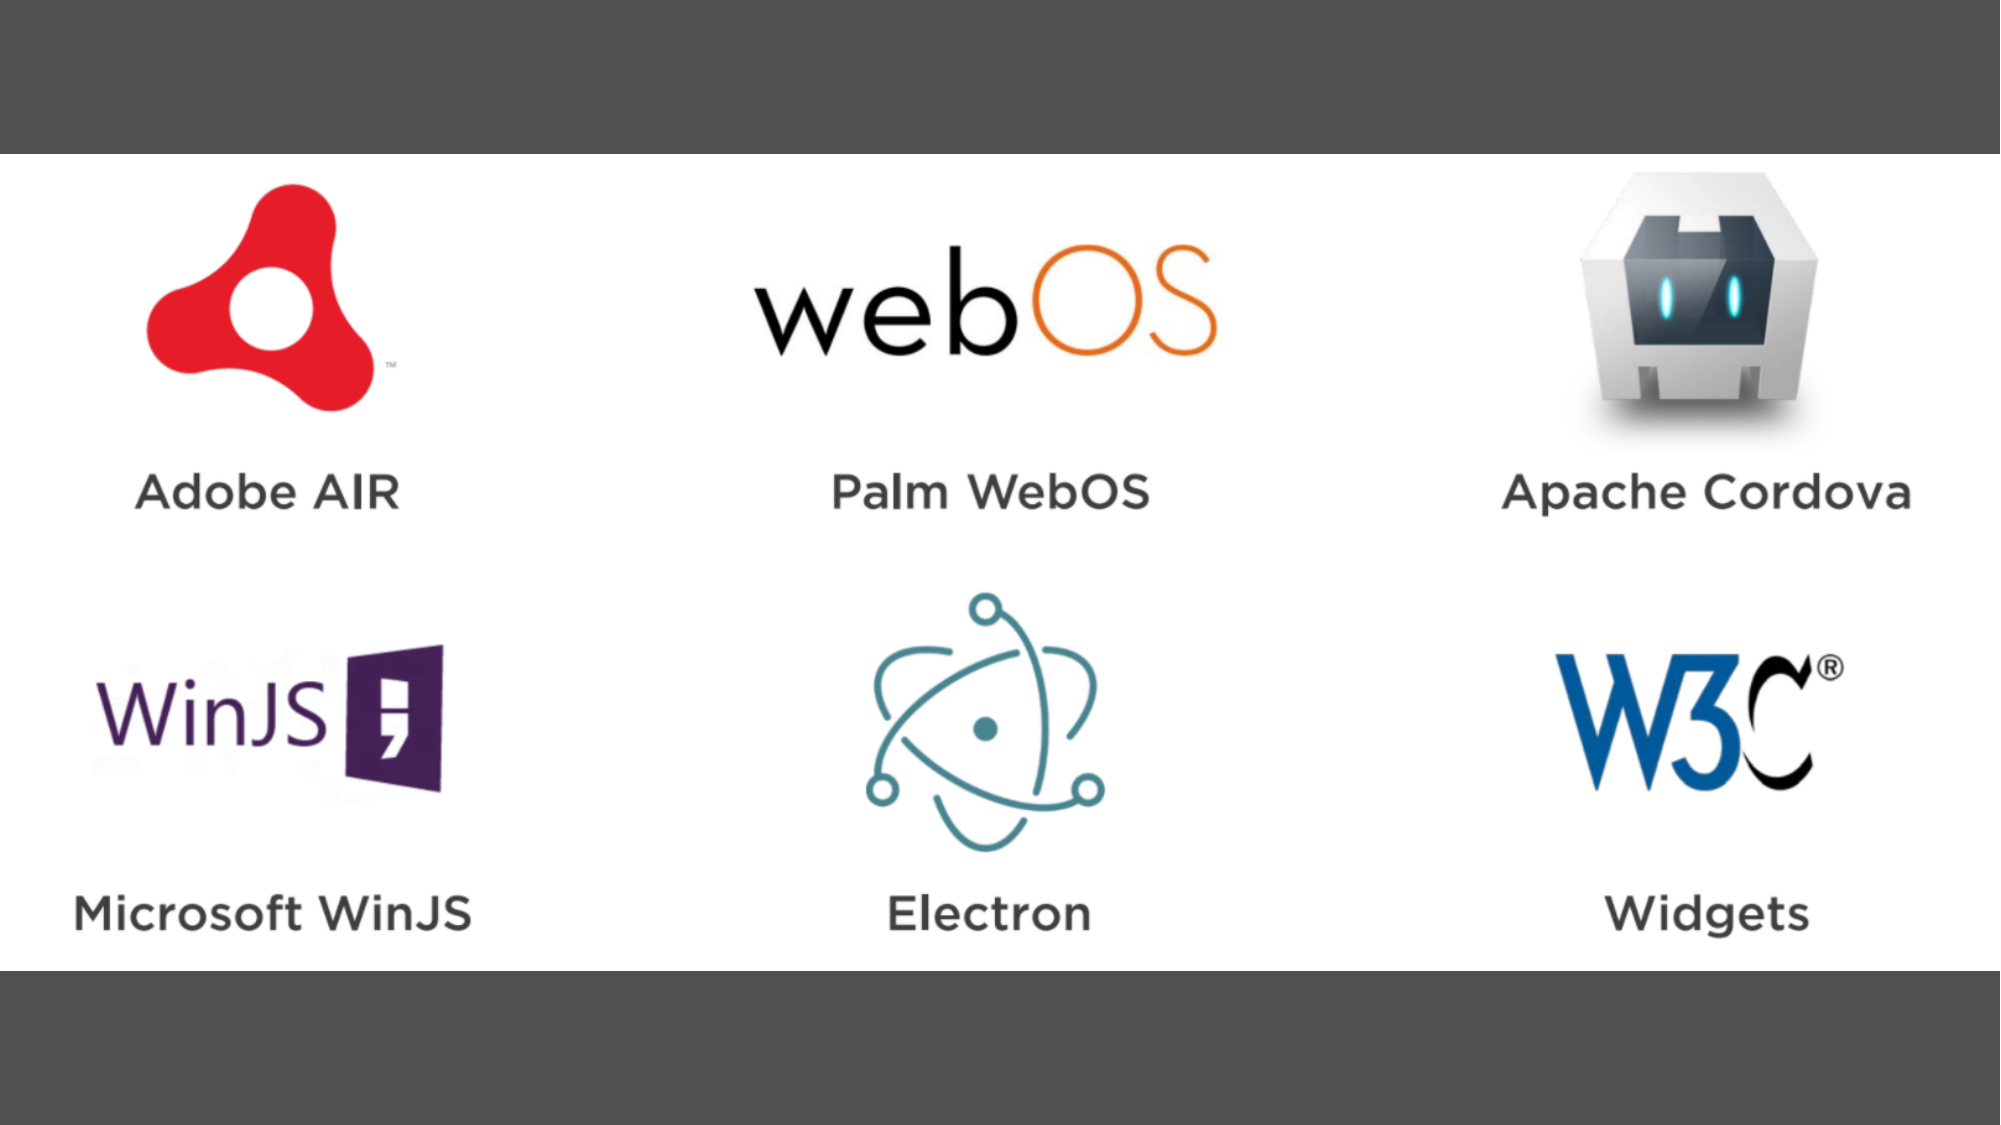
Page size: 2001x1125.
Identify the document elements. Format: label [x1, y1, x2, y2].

picture [0, 153, 2000, 971]
